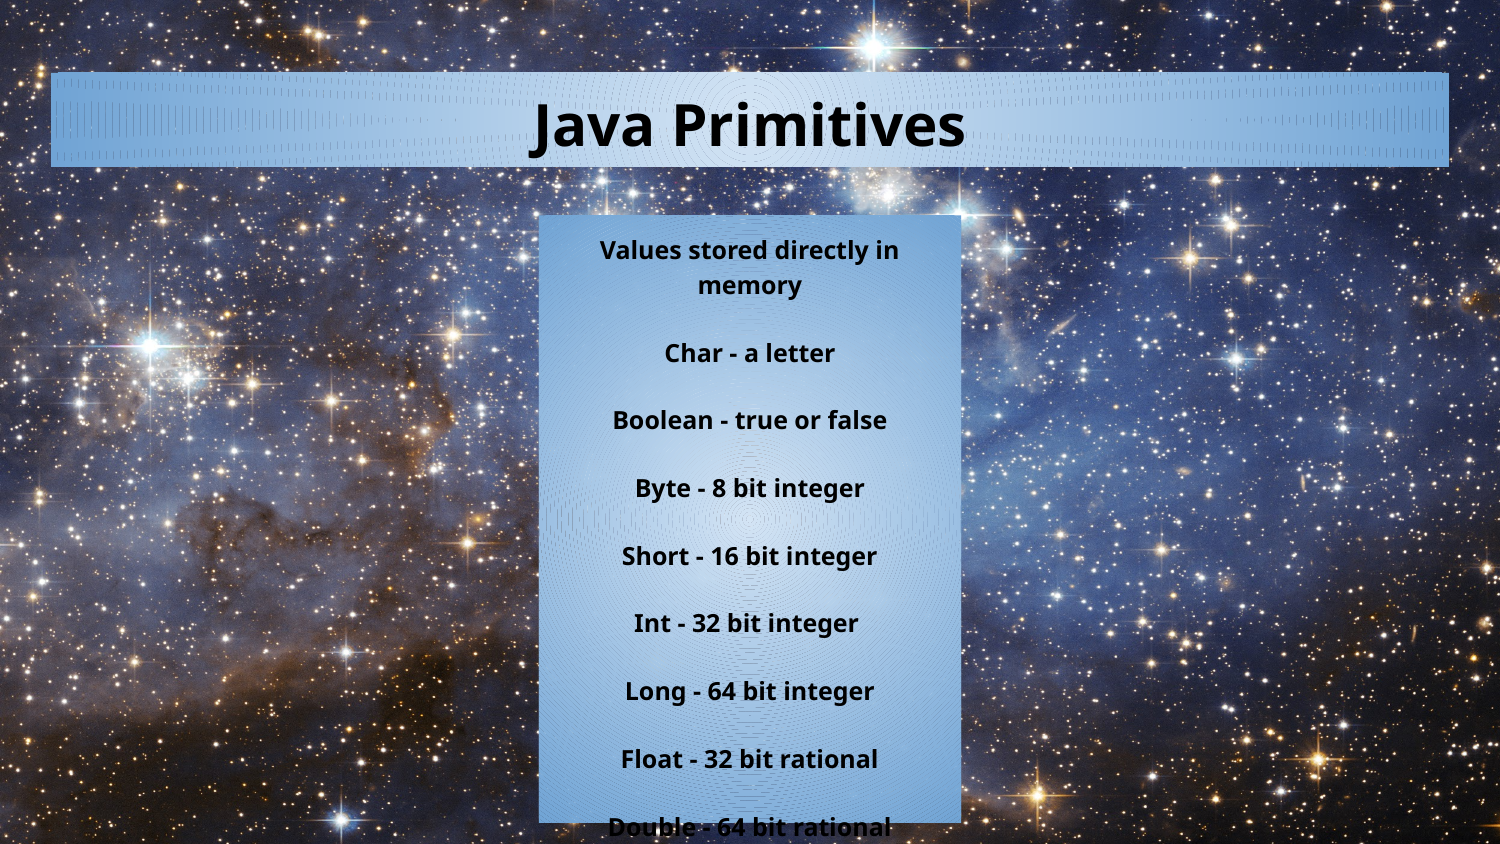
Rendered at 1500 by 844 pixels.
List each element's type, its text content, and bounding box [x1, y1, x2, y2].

list Values stored directly in memory Char - a letter Boolean - true or false Byte - 8 bit integer Short - 16 bit integer Int - 32 bit integer Long - 64 bit integer Float - 32 bit rational Double - 64 bit rational [538, 215, 962, 823]
title Java Primitives [51, 72, 1449, 167]
picture [0, 0, 1500, 844]
